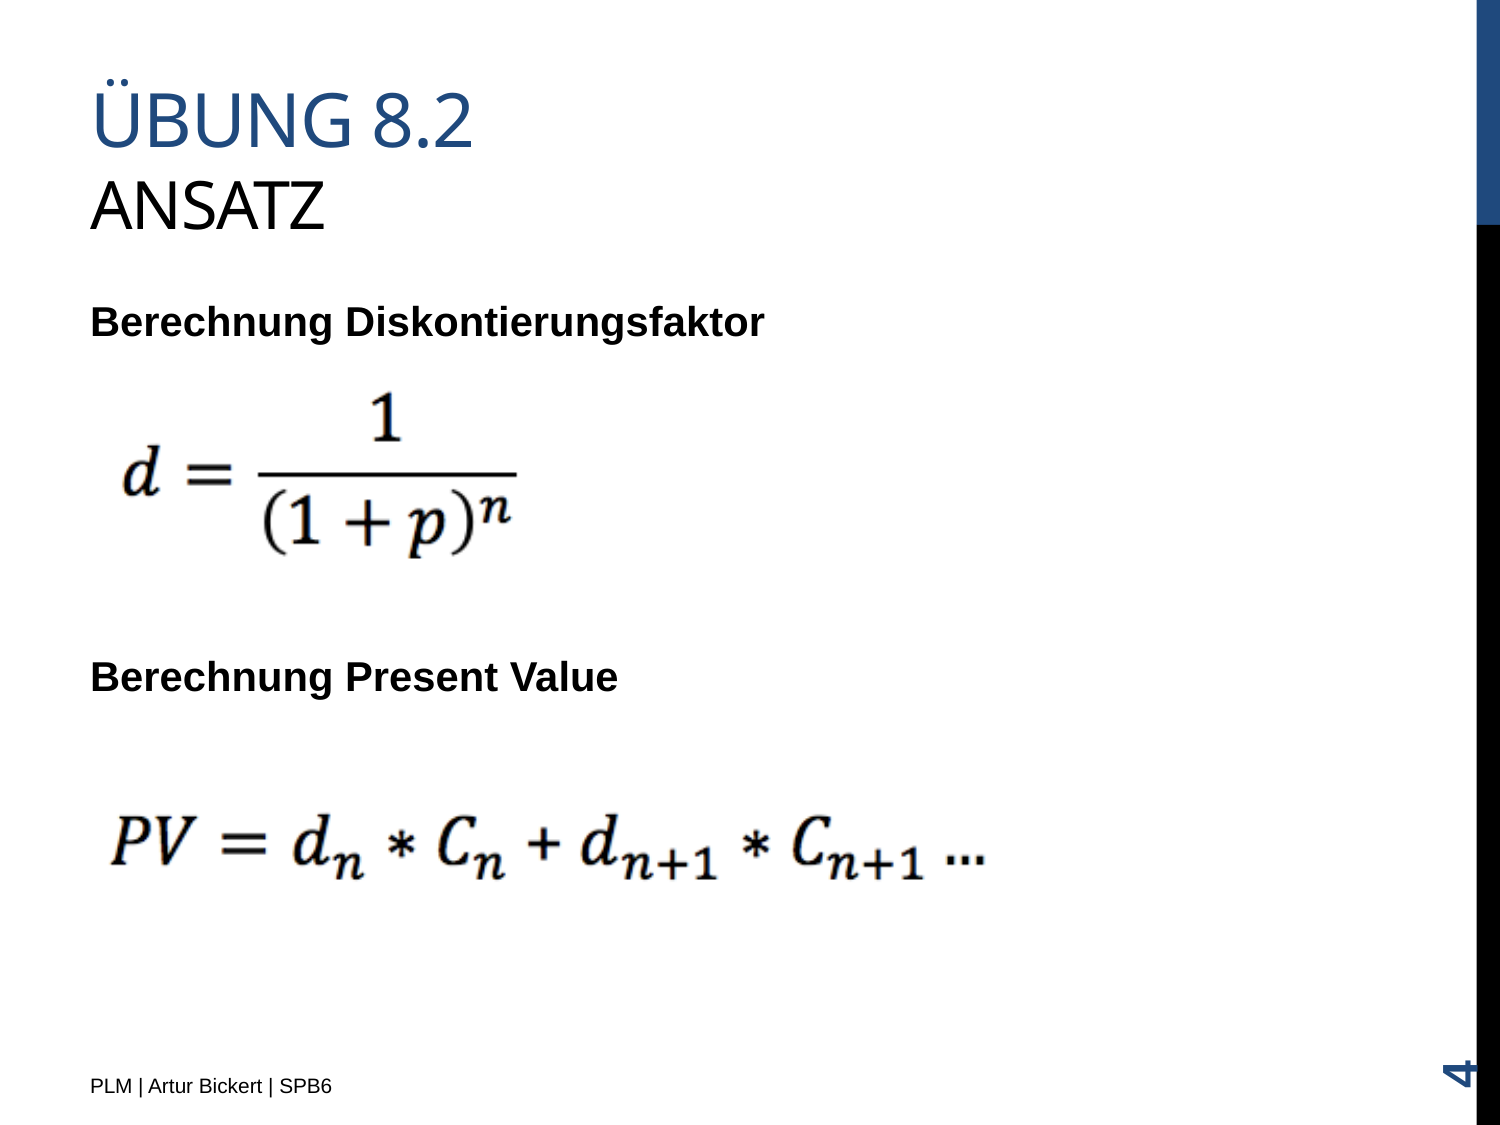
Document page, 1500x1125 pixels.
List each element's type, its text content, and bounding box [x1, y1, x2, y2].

list Berechnung Diskontierungsfaktor Berechnung Present Value [75, 287, 1325, 1005]
picture [74, 356, 584, 606]
footer PLM | Artur Bickert | SPB6 [75, 1065, 638, 1112]
picture [92, 775, 1019, 923]
title Übung 8.2 Ansatz [75, 25, 1025, 250]
slide_number 4 [1427, 887, 1488, 1104]
